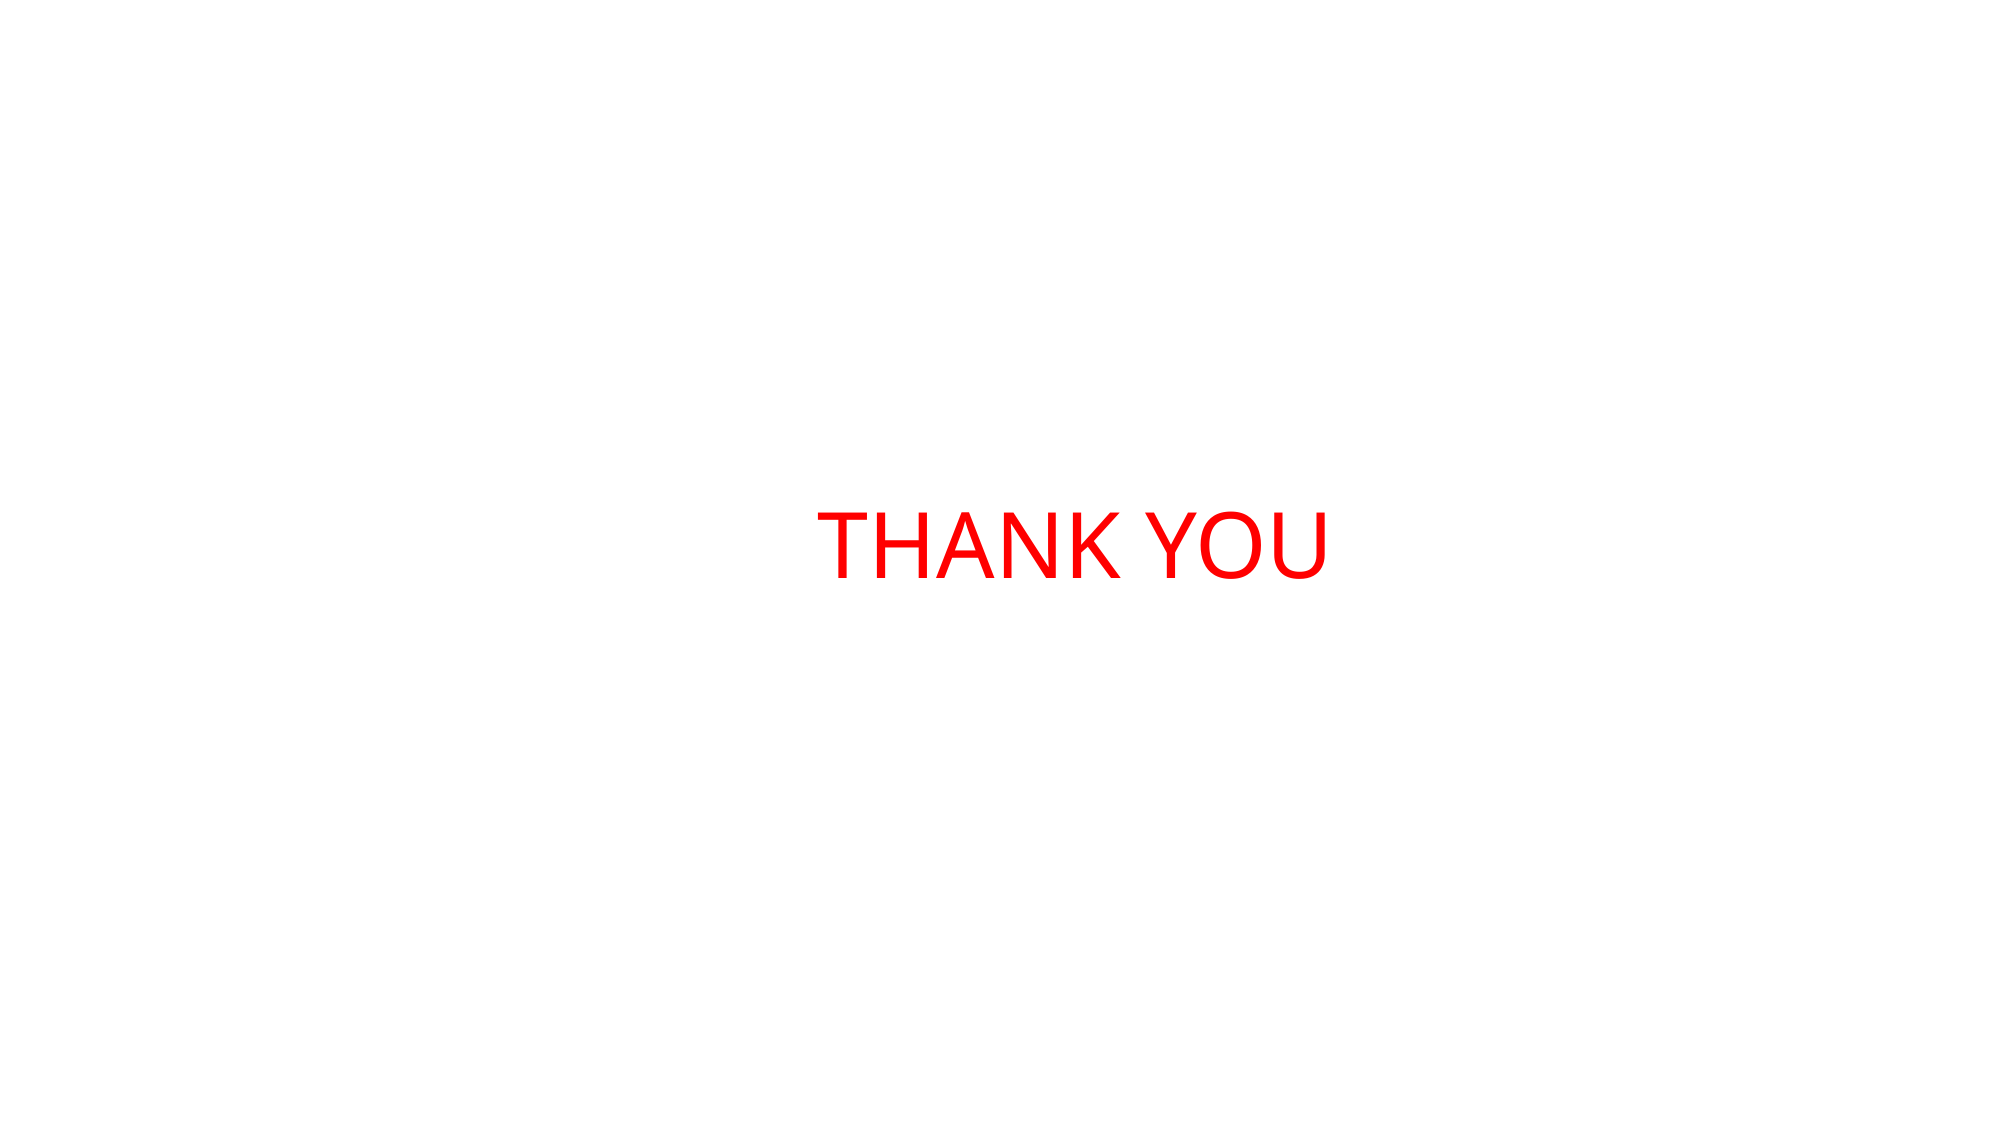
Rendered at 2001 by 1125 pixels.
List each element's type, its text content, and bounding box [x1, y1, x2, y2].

title THANK YOU [137, 59, 1863, 1039]
